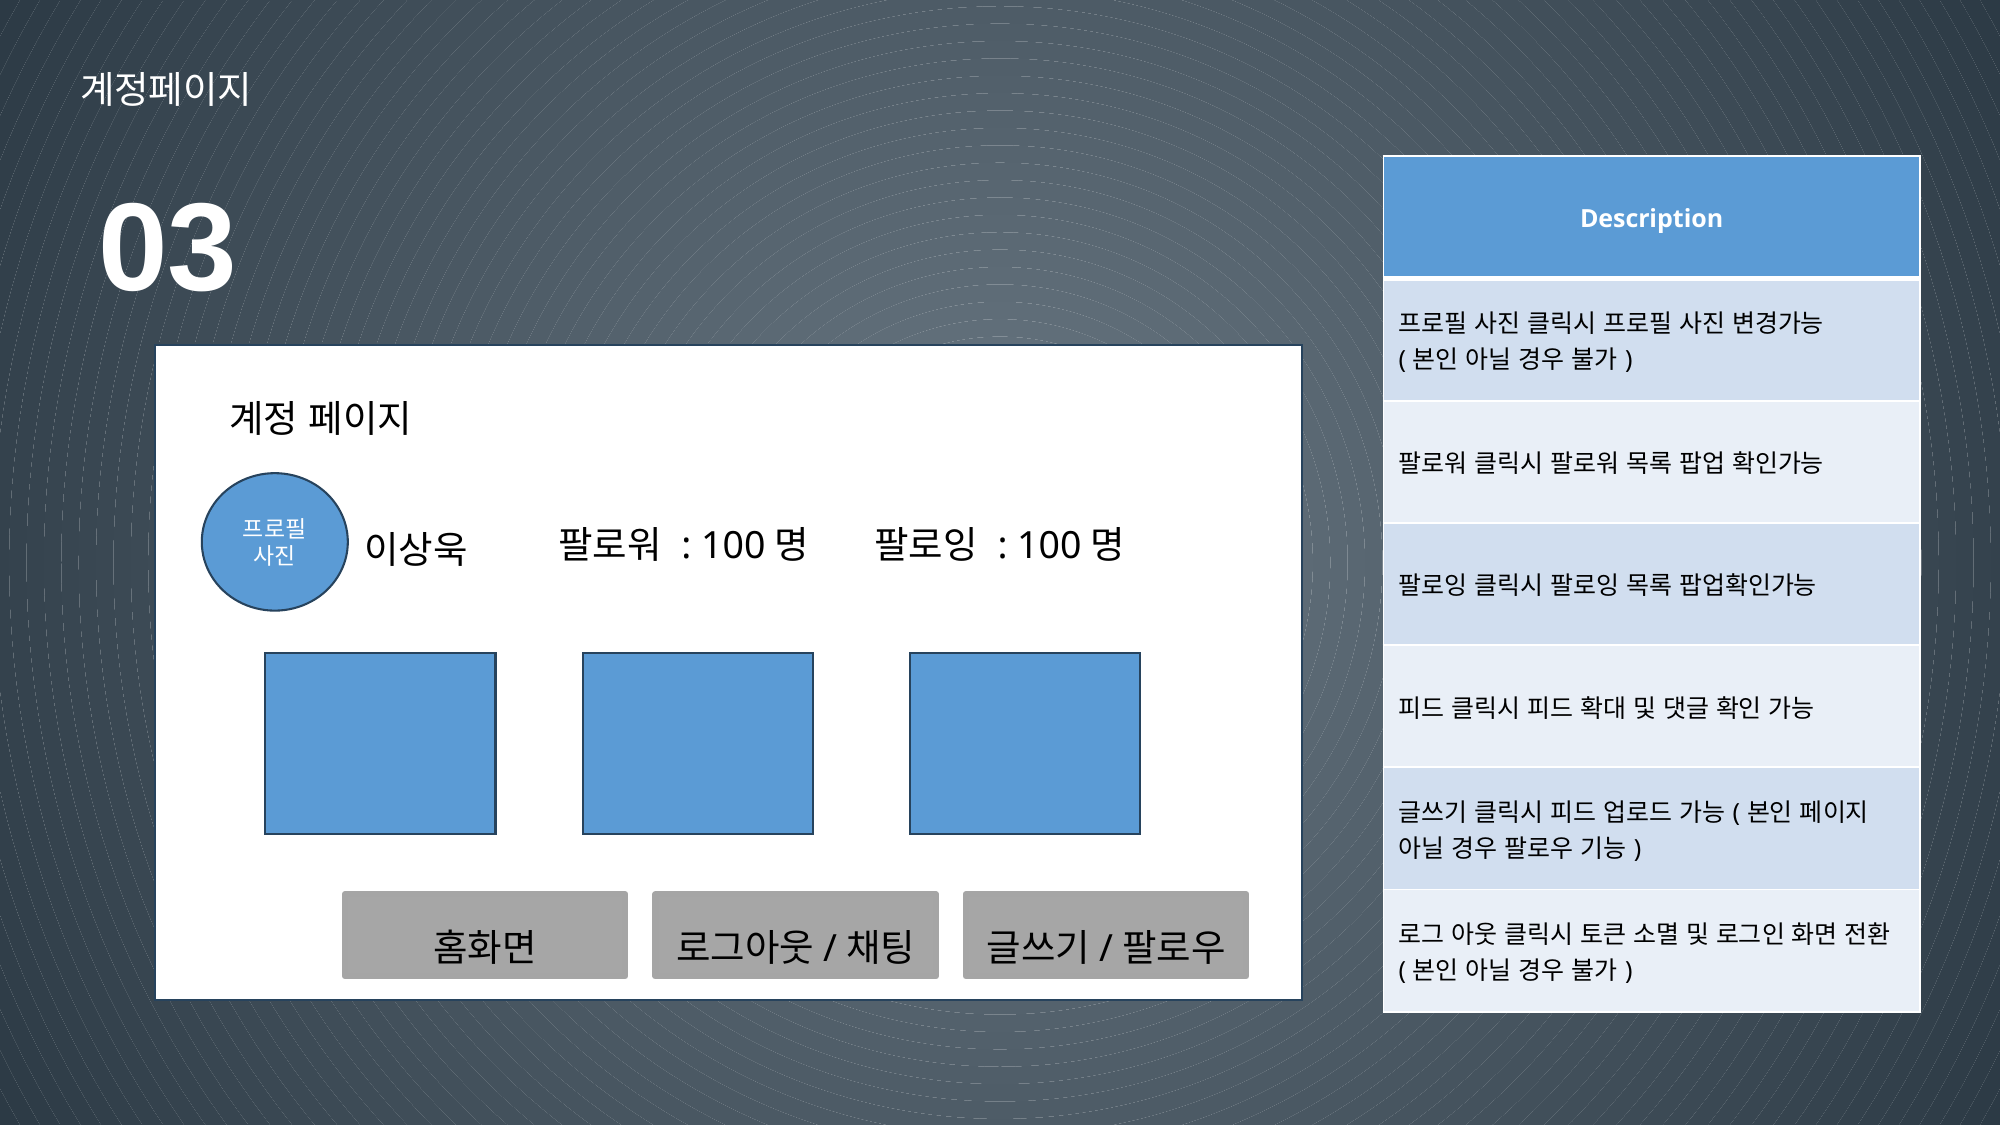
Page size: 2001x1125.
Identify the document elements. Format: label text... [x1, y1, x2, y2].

text_box [909, 652, 1141, 835]
text_box 로그아웃/채팅 [655, 894, 936, 977]
text_box 이상욱 [349, 495, 496, 578]
text_box [582, 652, 814, 835]
text_box 팔로워 : 100명 [543, 490, 825, 573]
text_box 홈화면 [345, 894, 626, 977]
table_cell 프로필 사진 클릭시 프로필 사진 변경가능 (본인 아닐 경우 불가) [1384, 281, 1919, 400]
text_box 03 [83, 82, 253, 323]
table_cell 팔로워 클릭시 팔로워 목록 팝업 확인가능 [1384, 402, 1919, 522]
table_cell 글쓰기 클릭시 피드 업로드 가능(본인 페이지 아닐 경우 팔로우 기능) [1384, 768, 1919, 889]
table_header Description [1384, 157, 1919, 276]
table_cell 팔로잉 클릭시 팔로잉 목록 팝업확인가능 [1384, 524, 1919, 644]
text_box [264, 652, 497, 835]
text_box 계정페이지 [65, 35, 1386, 118]
table_cell 피드 클릭시 피드 확대 및 댓글 확인 가능 [1384, 646, 1919, 766]
text_box 프로필사진 [200, 472, 349, 612]
text_box 글쓰기/팔로우 [965, 894, 1247, 977]
text_box [154, 344, 1303, 1001]
text_box 계정 페이지 [214, 365, 1383, 448]
table_cell 로그 아웃 클릭시 토큰 소멸 및 로그인 화면 전환(본인 아닐 경우 불가) [1384, 890, 1919, 1011]
text_box 팔로잉 : 100명 [859, 490, 1141, 573]
